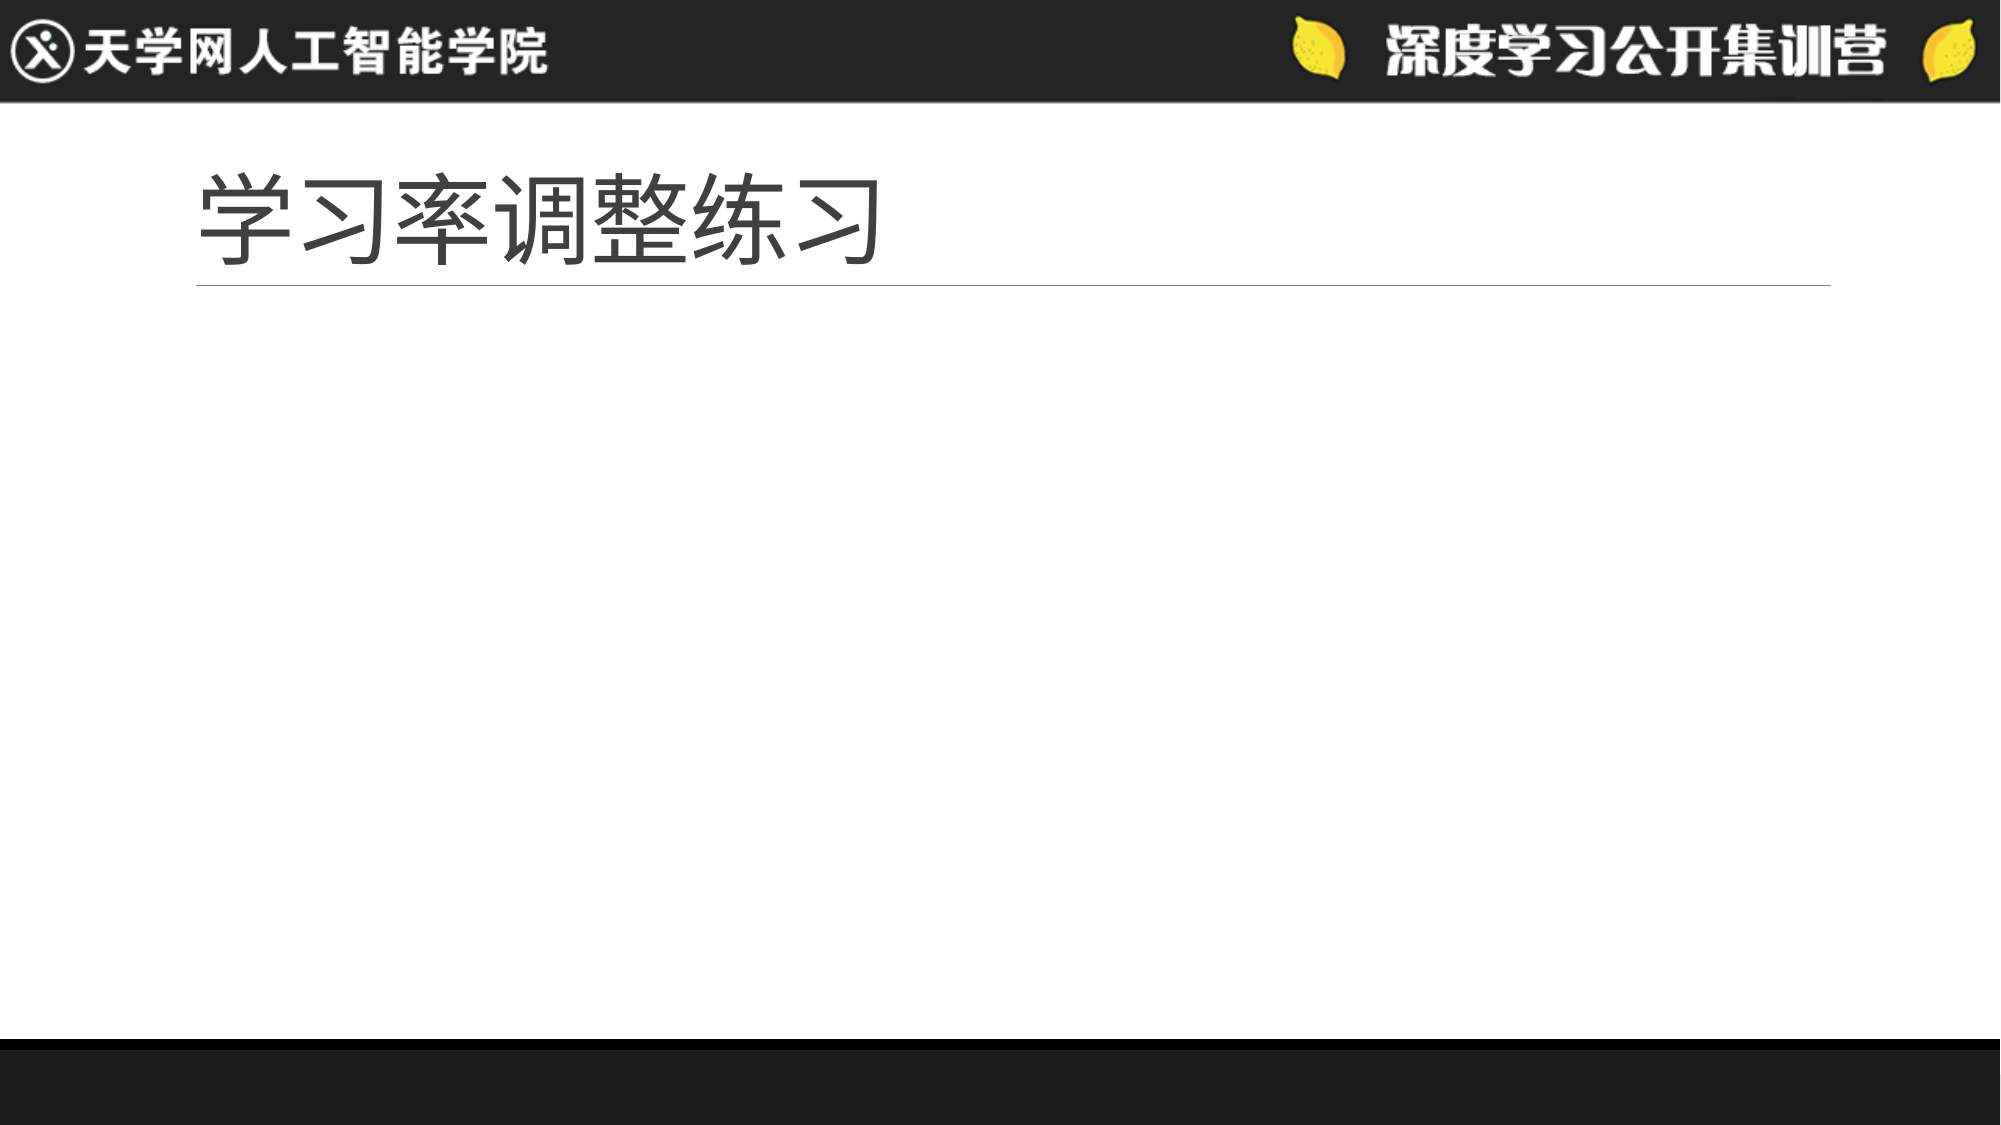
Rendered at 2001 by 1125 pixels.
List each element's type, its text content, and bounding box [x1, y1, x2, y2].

title 学习率调整练习 [180, 47, 1830, 285]
picture [0, 0, 2001, 1125]
